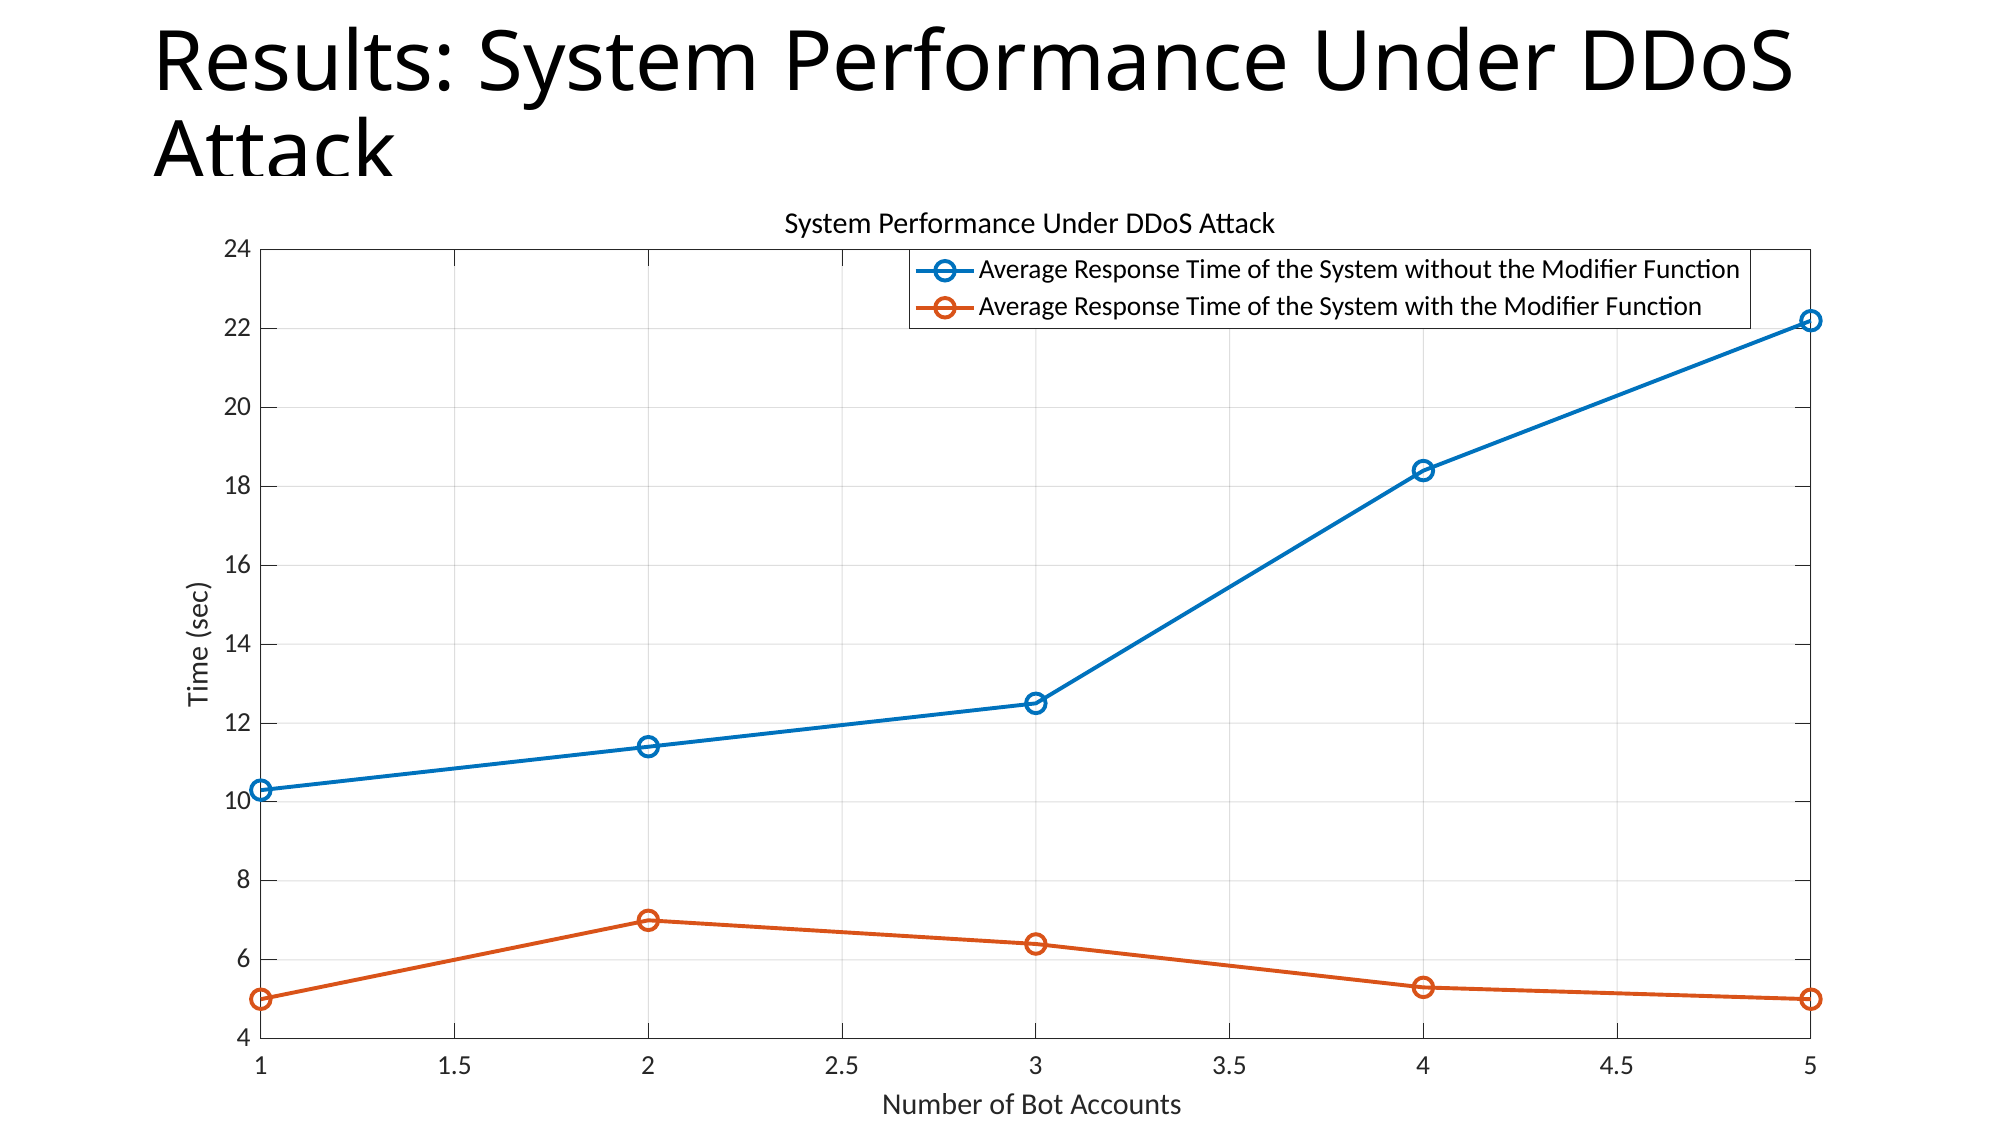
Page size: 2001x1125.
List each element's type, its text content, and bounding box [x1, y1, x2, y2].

title Results: System Performance Under DDoS Attack [137, 0, 1863, 176]
picture [0, 176, 2000, 1125]
